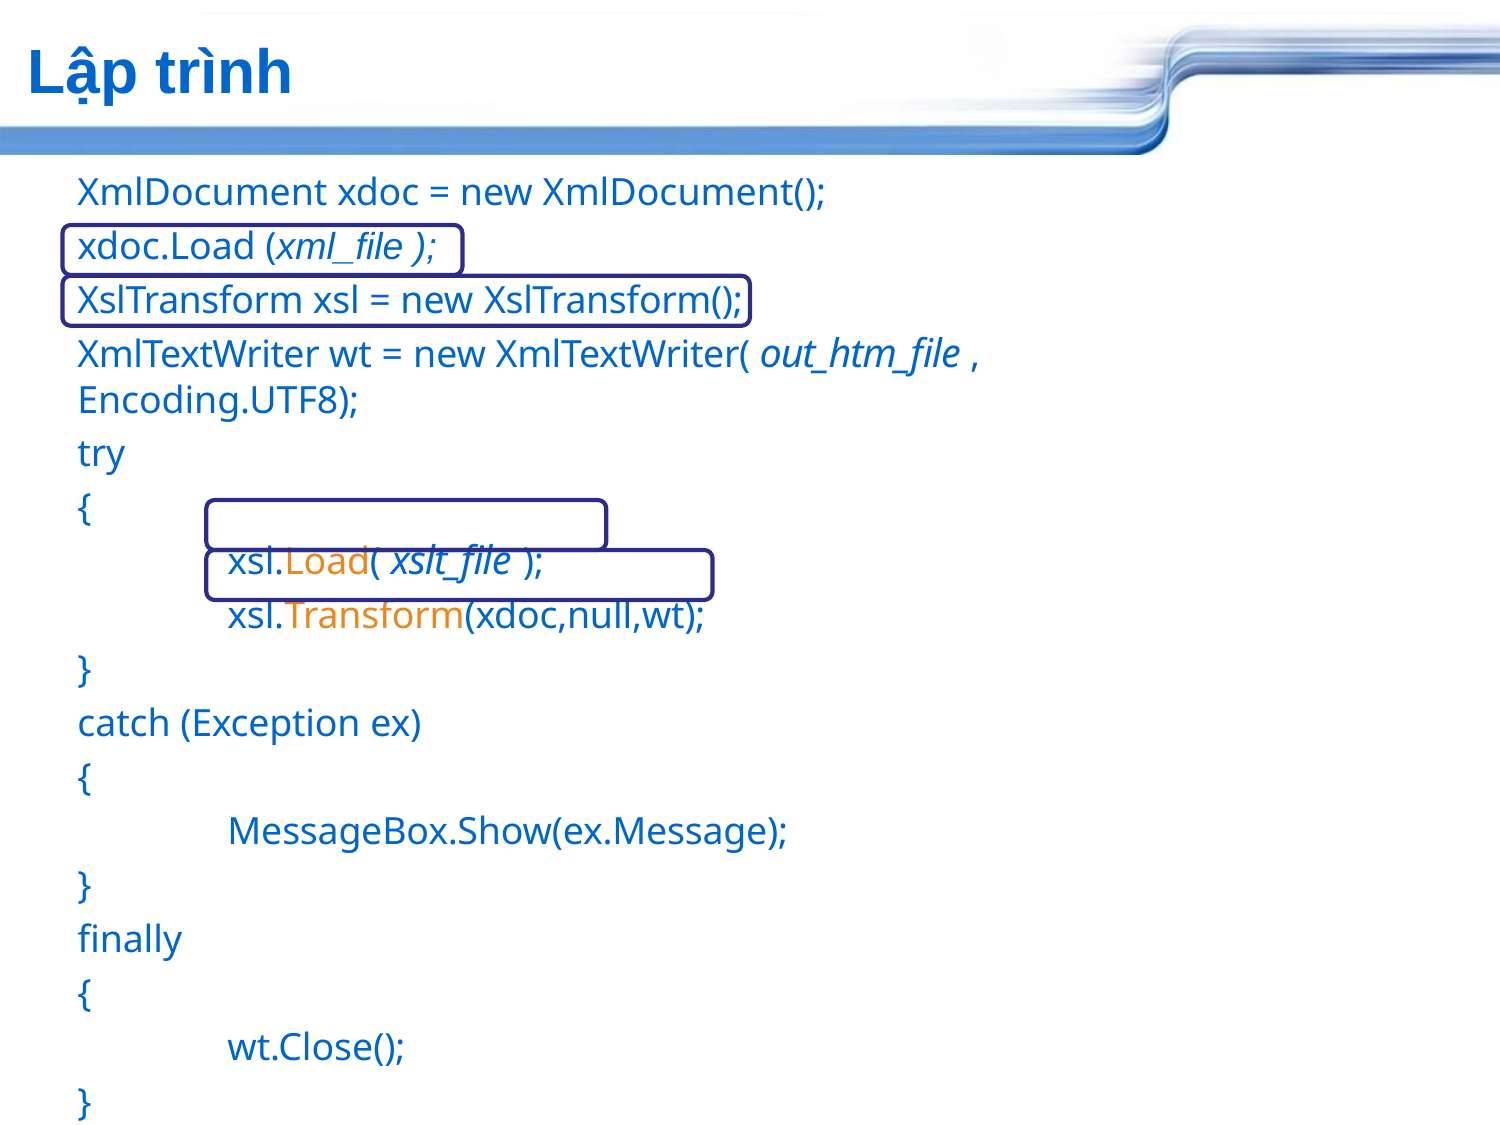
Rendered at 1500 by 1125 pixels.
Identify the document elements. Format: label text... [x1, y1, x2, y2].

title Lập trình [25, 28, 298, 219]
text_box XmlDocument xdoc = new XmlDocument(); xdoc.Load (xml_file ); XslTransform xsl = new XslTransform(); XmlTextWriter wt = new XmlTextWriter( out_htm_file , Encoding.UTF8); try { xsl.Load( xslt_file ); xsl.Transform(xdoc,null,wt); } catch (Exception ex) { MessageBox.Show(ex.Message); } finally { wt.Close(); } [75, 157, 1273, 1123]
text_box [206, 549, 713, 601]
picture [0, 12, 1500, 155]
text_box [206, 500, 607, 550]
text_box [62, 275, 750, 326]
text_box [62, 224, 463, 275]
